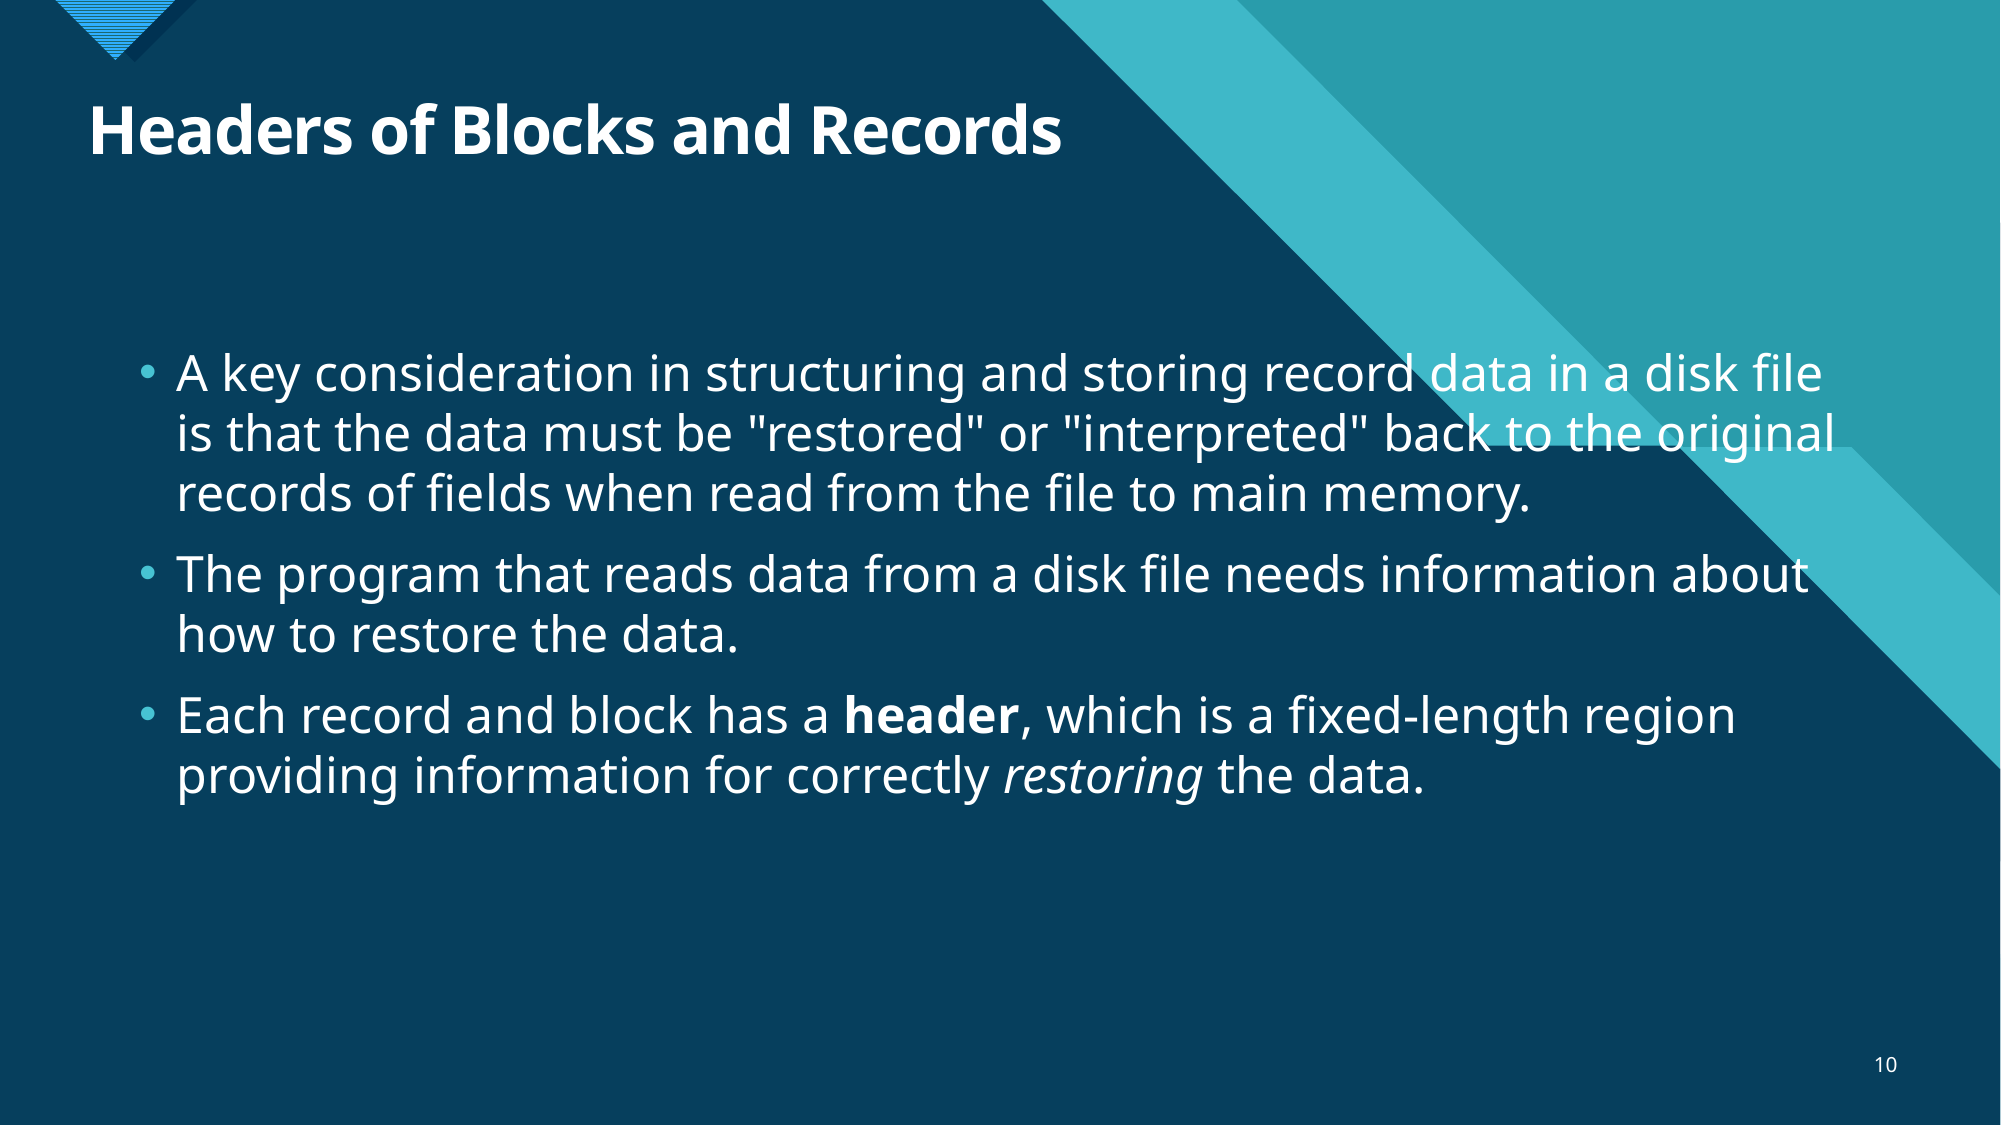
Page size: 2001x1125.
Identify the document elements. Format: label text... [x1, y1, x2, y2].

list A key consideration in structuring and storing record data in a disk file is that the data must be "restored" or "interpreted" back to the original records of fields when read from the file to main memory. The program that reads data from a disk file needs information about how to restore the data. Each record and block has a header, which is a fixed-length region providing information for correctly restoring the data. [124, 333, 1876, 889]
slide_number 10 [1845, 1035, 1913, 1096]
title Headers of Blocks and Records [72, 89, 1913, 177]
